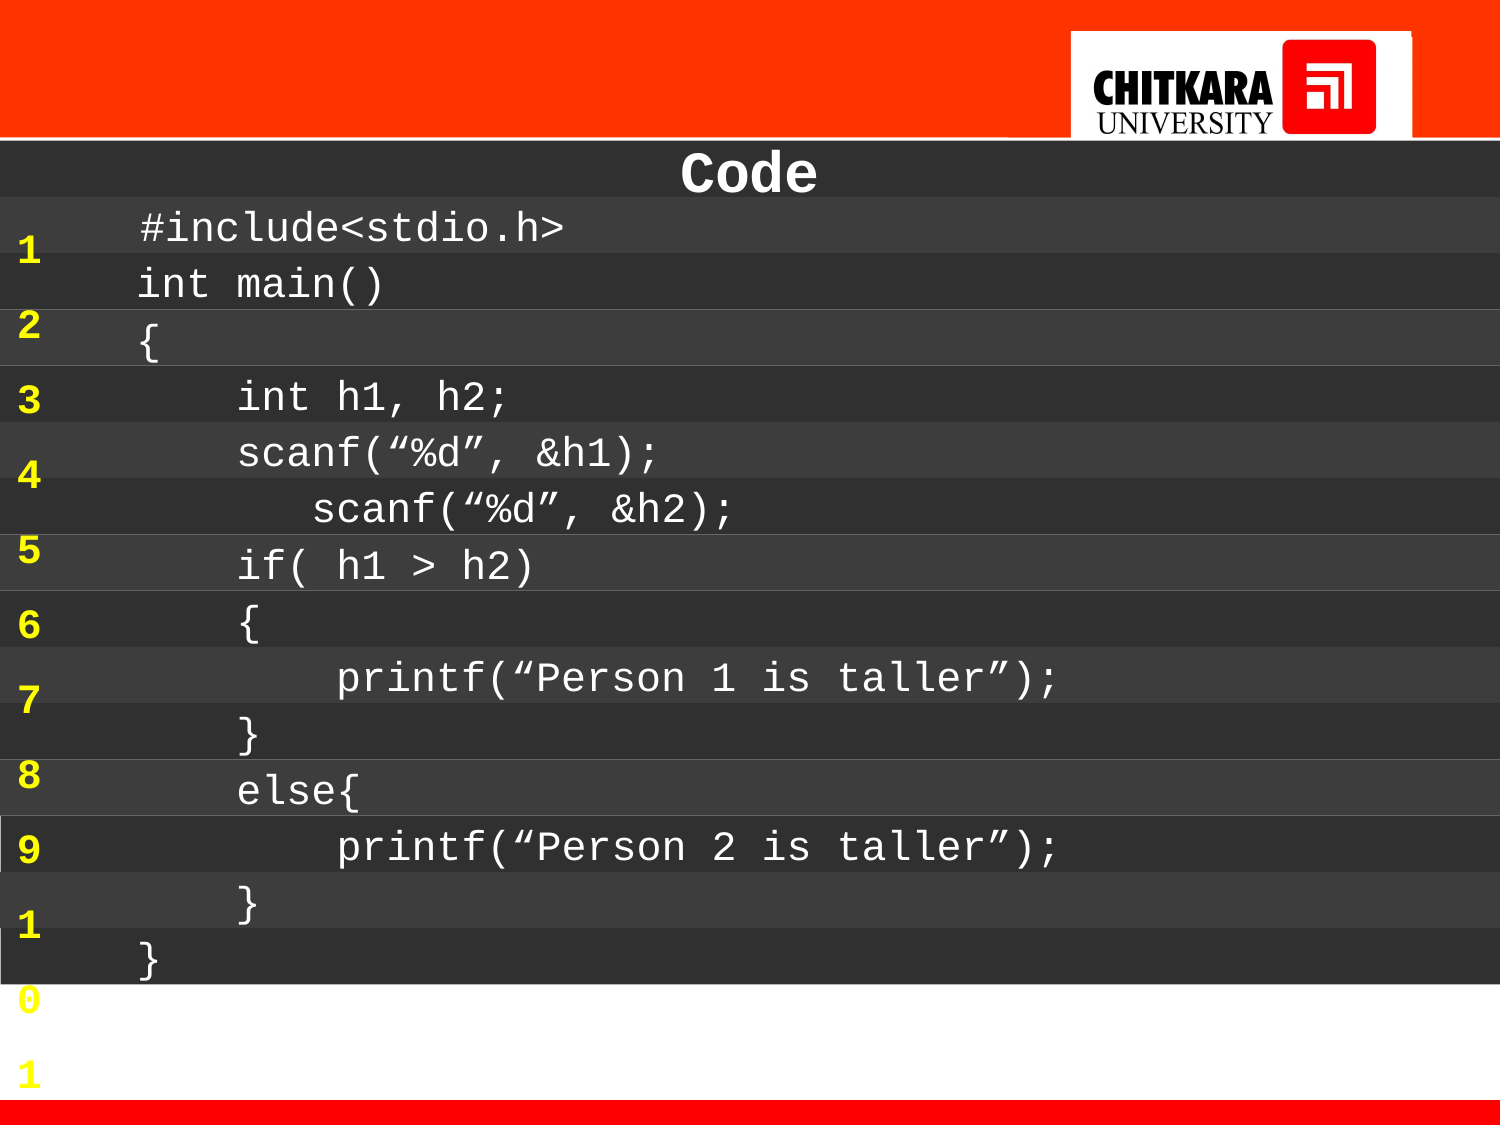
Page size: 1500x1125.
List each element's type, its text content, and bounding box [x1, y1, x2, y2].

text_box Code [0, 140, 1500, 196]
picture [1074, 37, 1391, 138]
text_box printf(“Person 1 is taller”); [66, 646, 1500, 703]
text_box int main() [66, 253, 1500, 309]
text_box int h1, h2; [66, 365, 1500, 421]
text_box if( h1 > h2) [66, 534, 1500, 590]
text_box } [66, 872, 1500, 928]
text_box 1 2 3 4 5 6 7 8 9 10 11 12 13 14 [1, 189, 66, 1125]
text_box } [66, 703, 1500, 759]
text_box { [66, 309, 1500, 365]
text_box else{ [66, 759, 1500, 815]
text_box { [66, 590, 1500, 646]
text_box } [66, 928, 1500, 985]
text_box #include<stdio.h> [66, 196, 1500, 253]
text_box scanf(“%d”, &h1); [66, 421, 1500, 478]
text_box scanf(“%d”, &h2); [66, 478, 1500, 534]
text_box printf(“Person 2 is taller”); [66, 815, 1500, 872]
